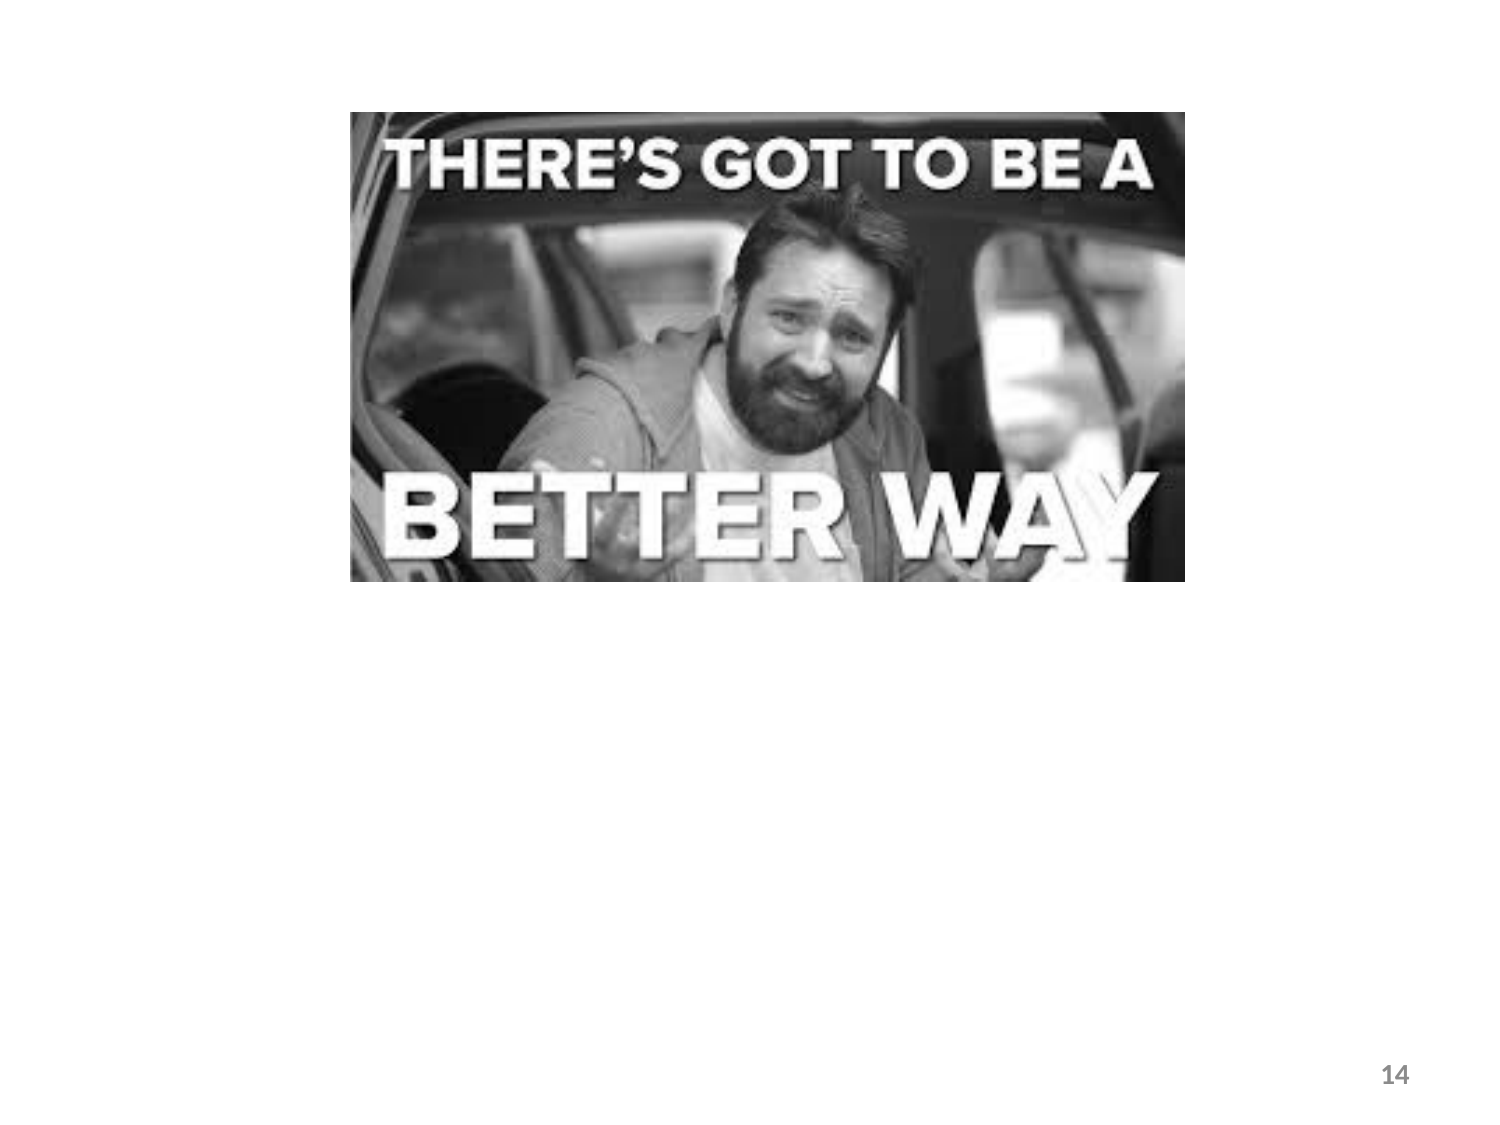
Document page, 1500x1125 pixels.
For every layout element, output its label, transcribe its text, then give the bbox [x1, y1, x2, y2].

picture [349, 112, 1185, 582]
slide_number 14 [1312, 1042, 1425, 1103]
